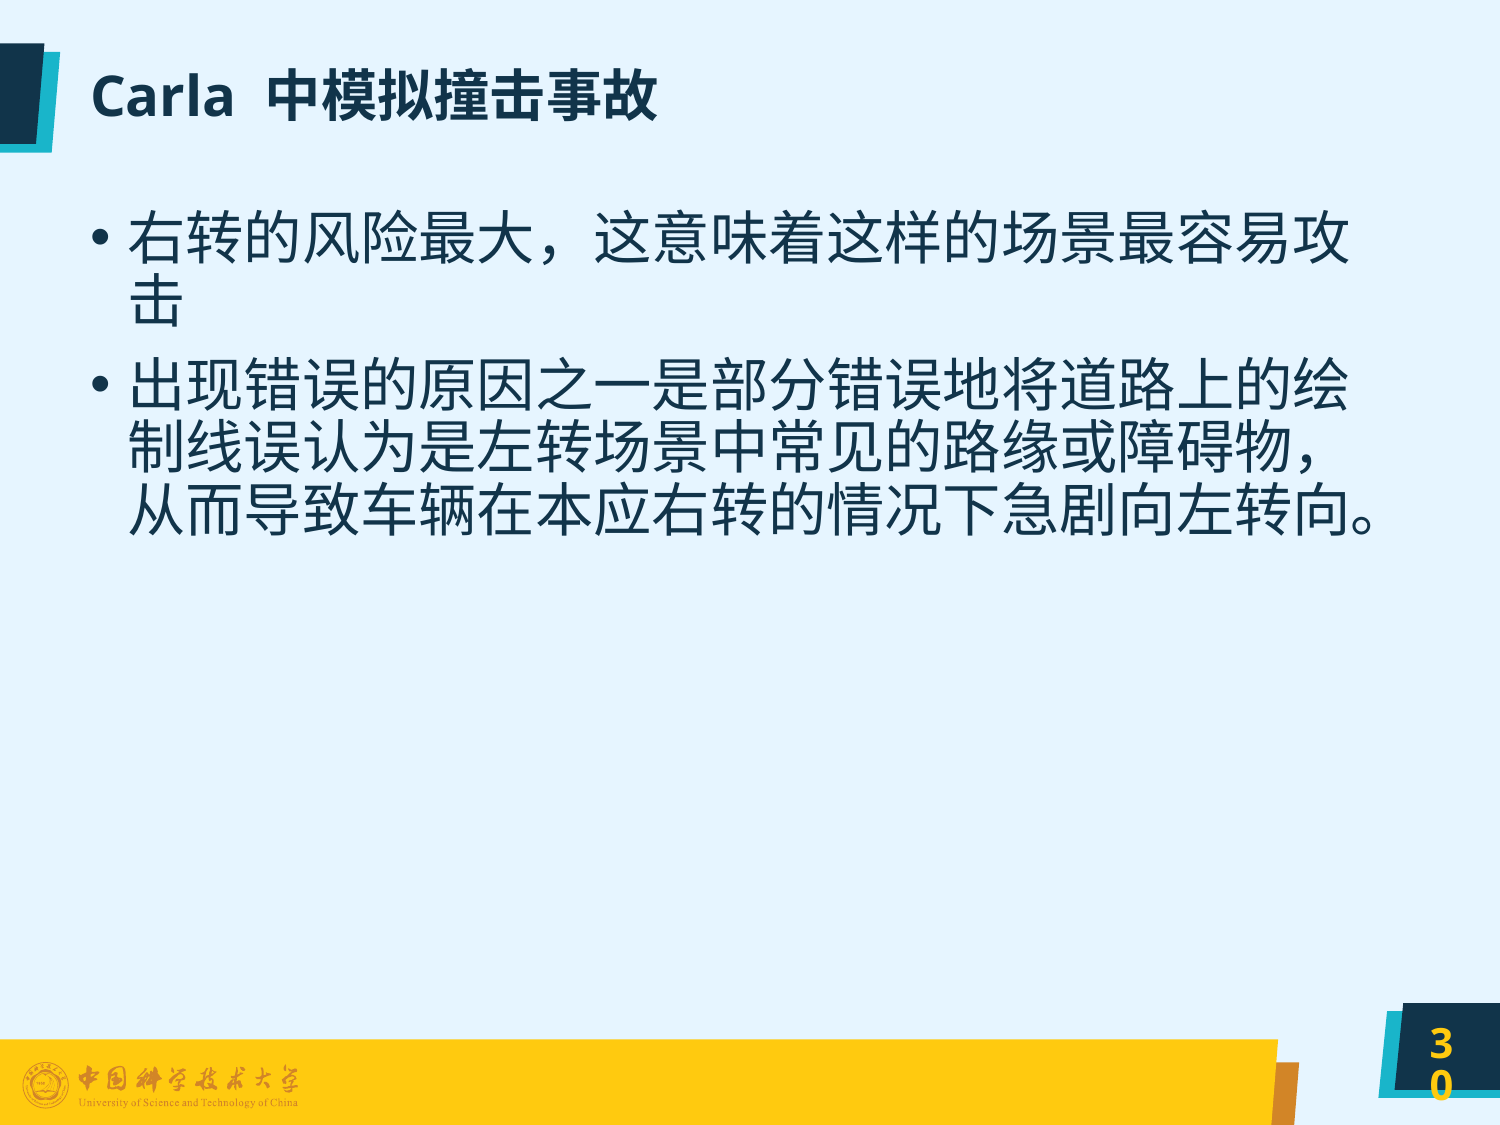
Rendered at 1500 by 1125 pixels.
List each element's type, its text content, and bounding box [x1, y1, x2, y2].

slide_number 30 [1414, 1007, 1491, 1084]
list 右转的风险最大，这意味着这样的场景最容易攻击 出现错误的原因之一是部分错误地将道路上的绘制线误认为是左转场景中常见的路缘或障碍物，从而导致车辆在本应右转的情况下急剧向左转向。 [75, 201, 1397, 973]
title Carla 中模拟撞击事故 [75, 43, 1397, 153]
